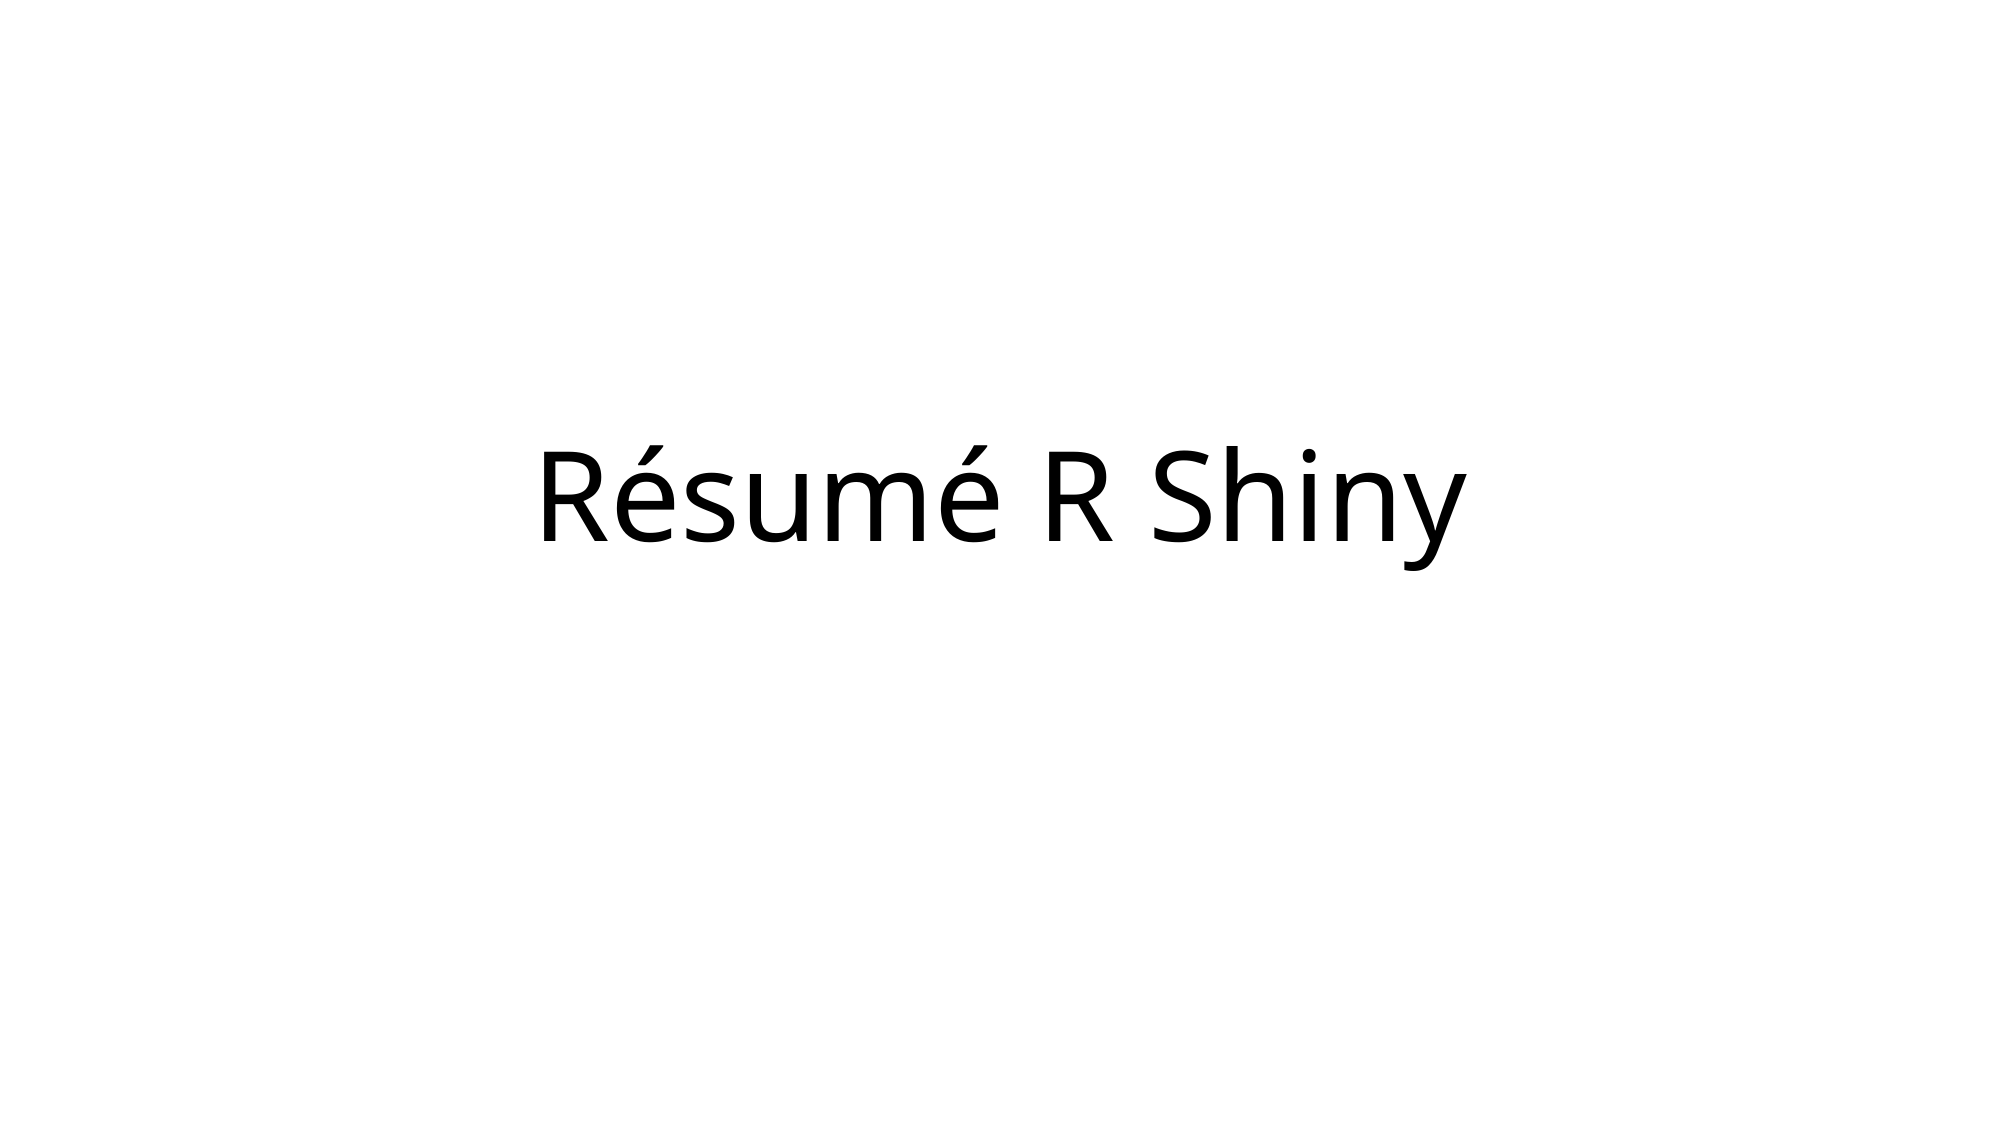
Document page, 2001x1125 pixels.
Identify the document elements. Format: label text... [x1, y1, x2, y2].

title Résumé R Shiny [249, 184, 1750, 576]
